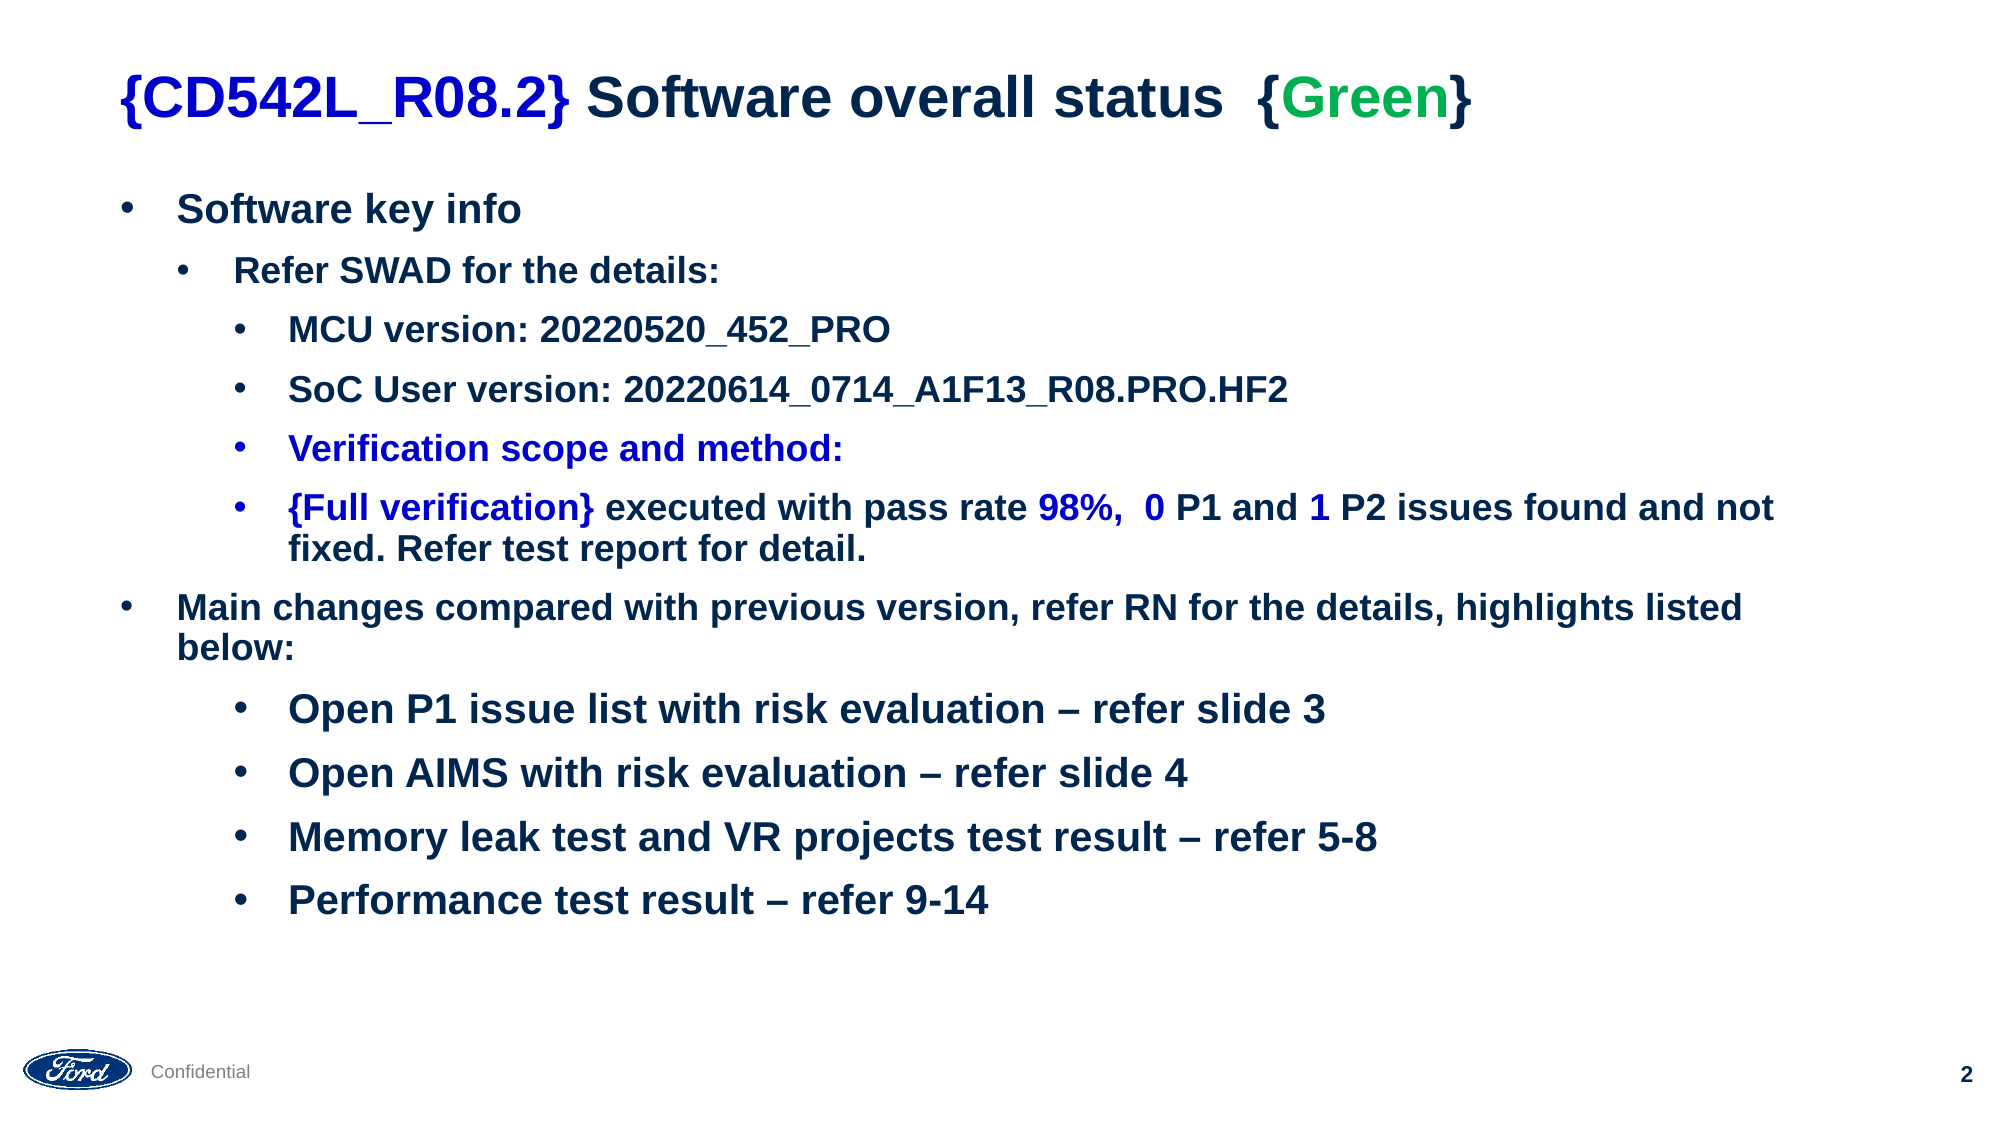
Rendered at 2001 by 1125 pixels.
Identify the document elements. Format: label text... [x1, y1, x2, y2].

picture [23, 1049, 132, 1090]
title {CD542L_R08.2} Software overall status {Green} [104, 59, 1883, 155]
list Software key info Refer SWAD for the details: MCU version: 20220520_452_PRO SoC User version: 20220614_0714_A1F13_R08.PRO.HF2 Verification scope and method: {Full verification} executed with pass rate 98%, 0 P1 and 1 P2 issues found and not fixed. Refer test report for detail. Main changes compared with previous version, refer RN for the details, highlights listed below: Open P1 issue list with risk evaluation – refer slide 3 Open AIMS with risk evaluation – refer slide 4 Memory leak test and VR projects test result – refer 5-8 Performance test result – refer 9-14 [104, 179, 1883, 1035]
